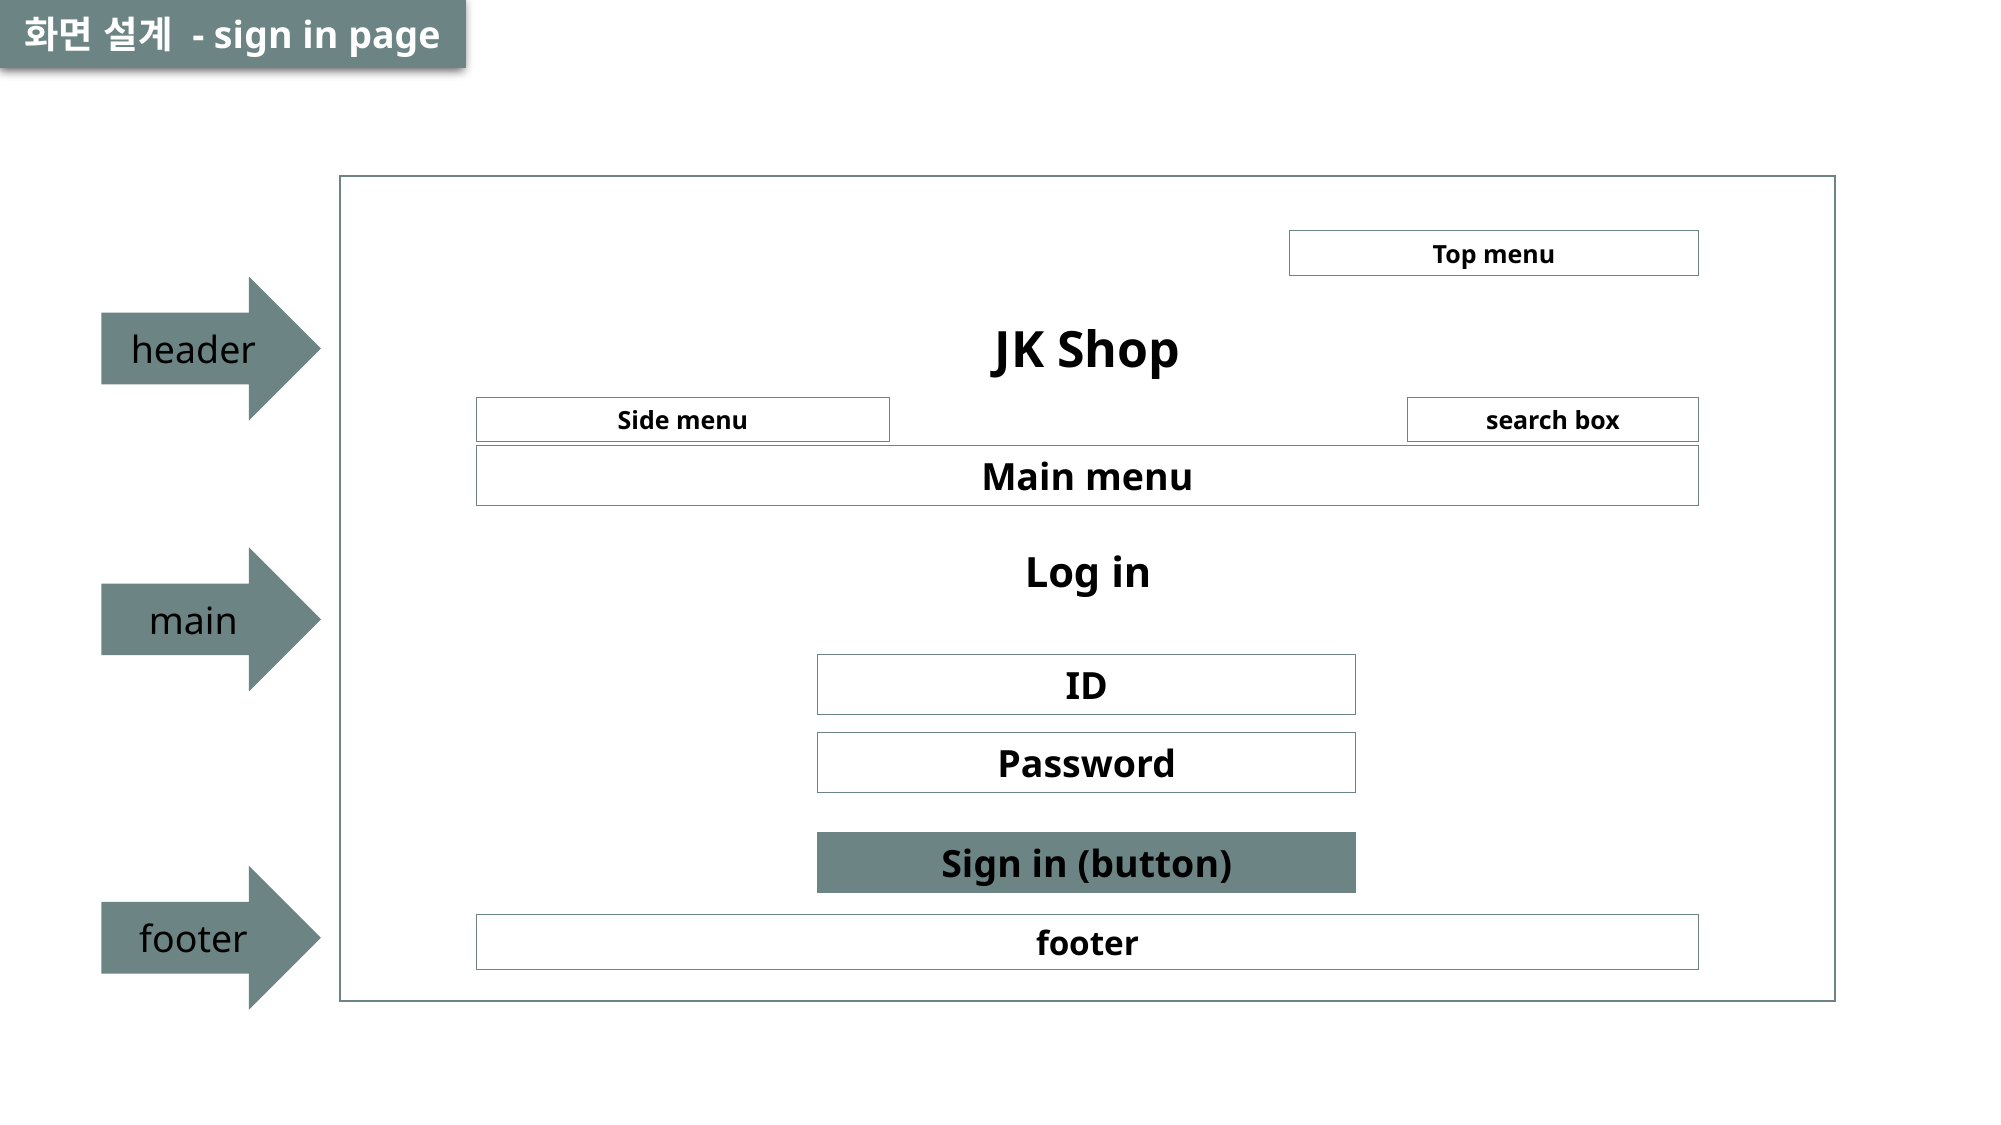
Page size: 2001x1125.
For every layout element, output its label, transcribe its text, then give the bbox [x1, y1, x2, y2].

text_box header [101, 276, 321, 421]
text_box footer [476, 914, 1699, 970]
text_box Top menu [1289, 230, 1699, 276]
text_box Log in [995, 538, 1181, 604]
text_box Sign in (button) [817, 832, 1356, 893]
text_box Main menu [476, 445, 1699, 506]
text_box [339, 175, 1836, 1002]
text_box search box [1407, 397, 1699, 442]
text_box main [101, 547, 321, 692]
text_box Side menu [476, 397, 890, 442]
text_box ID [817, 654, 1356, 715]
text_box 화면 설계 - sign in page [0, 0, 466, 68]
text_box footer [101, 865, 321, 1010]
text_box Password [817, 732, 1356, 793]
text_box JK Shop [974, 310, 1200, 386]
